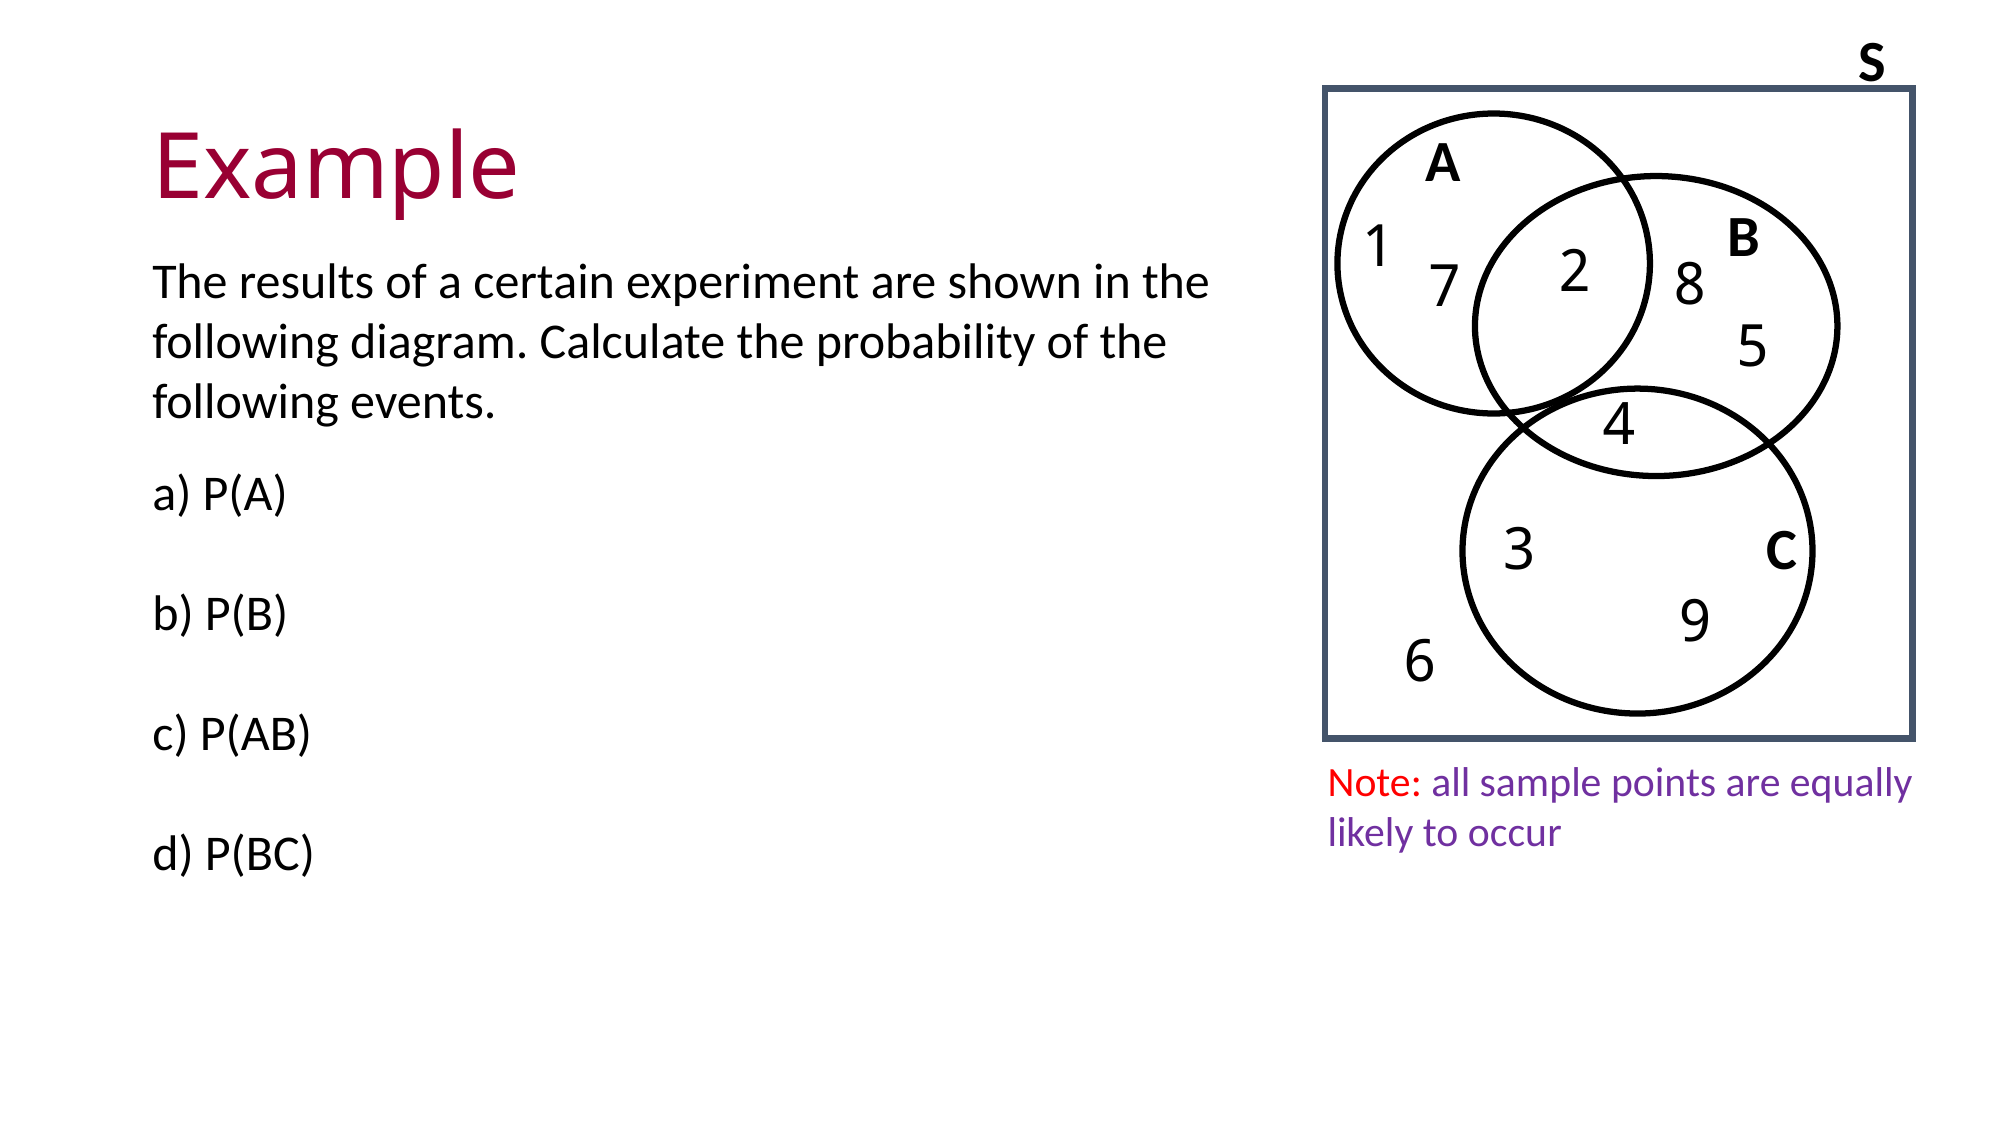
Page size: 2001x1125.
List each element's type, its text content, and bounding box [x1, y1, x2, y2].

text_box The results of a certain experiment are shown in the following diagram. Calculate the probability of the following events. [137, 240, 1252, 436]
title Example [137, 59, 1000, 240]
text_box Note: all sample points are equally likely to occur [1312, 747, 1938, 863]
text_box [1324, 15, 1913, 739]
